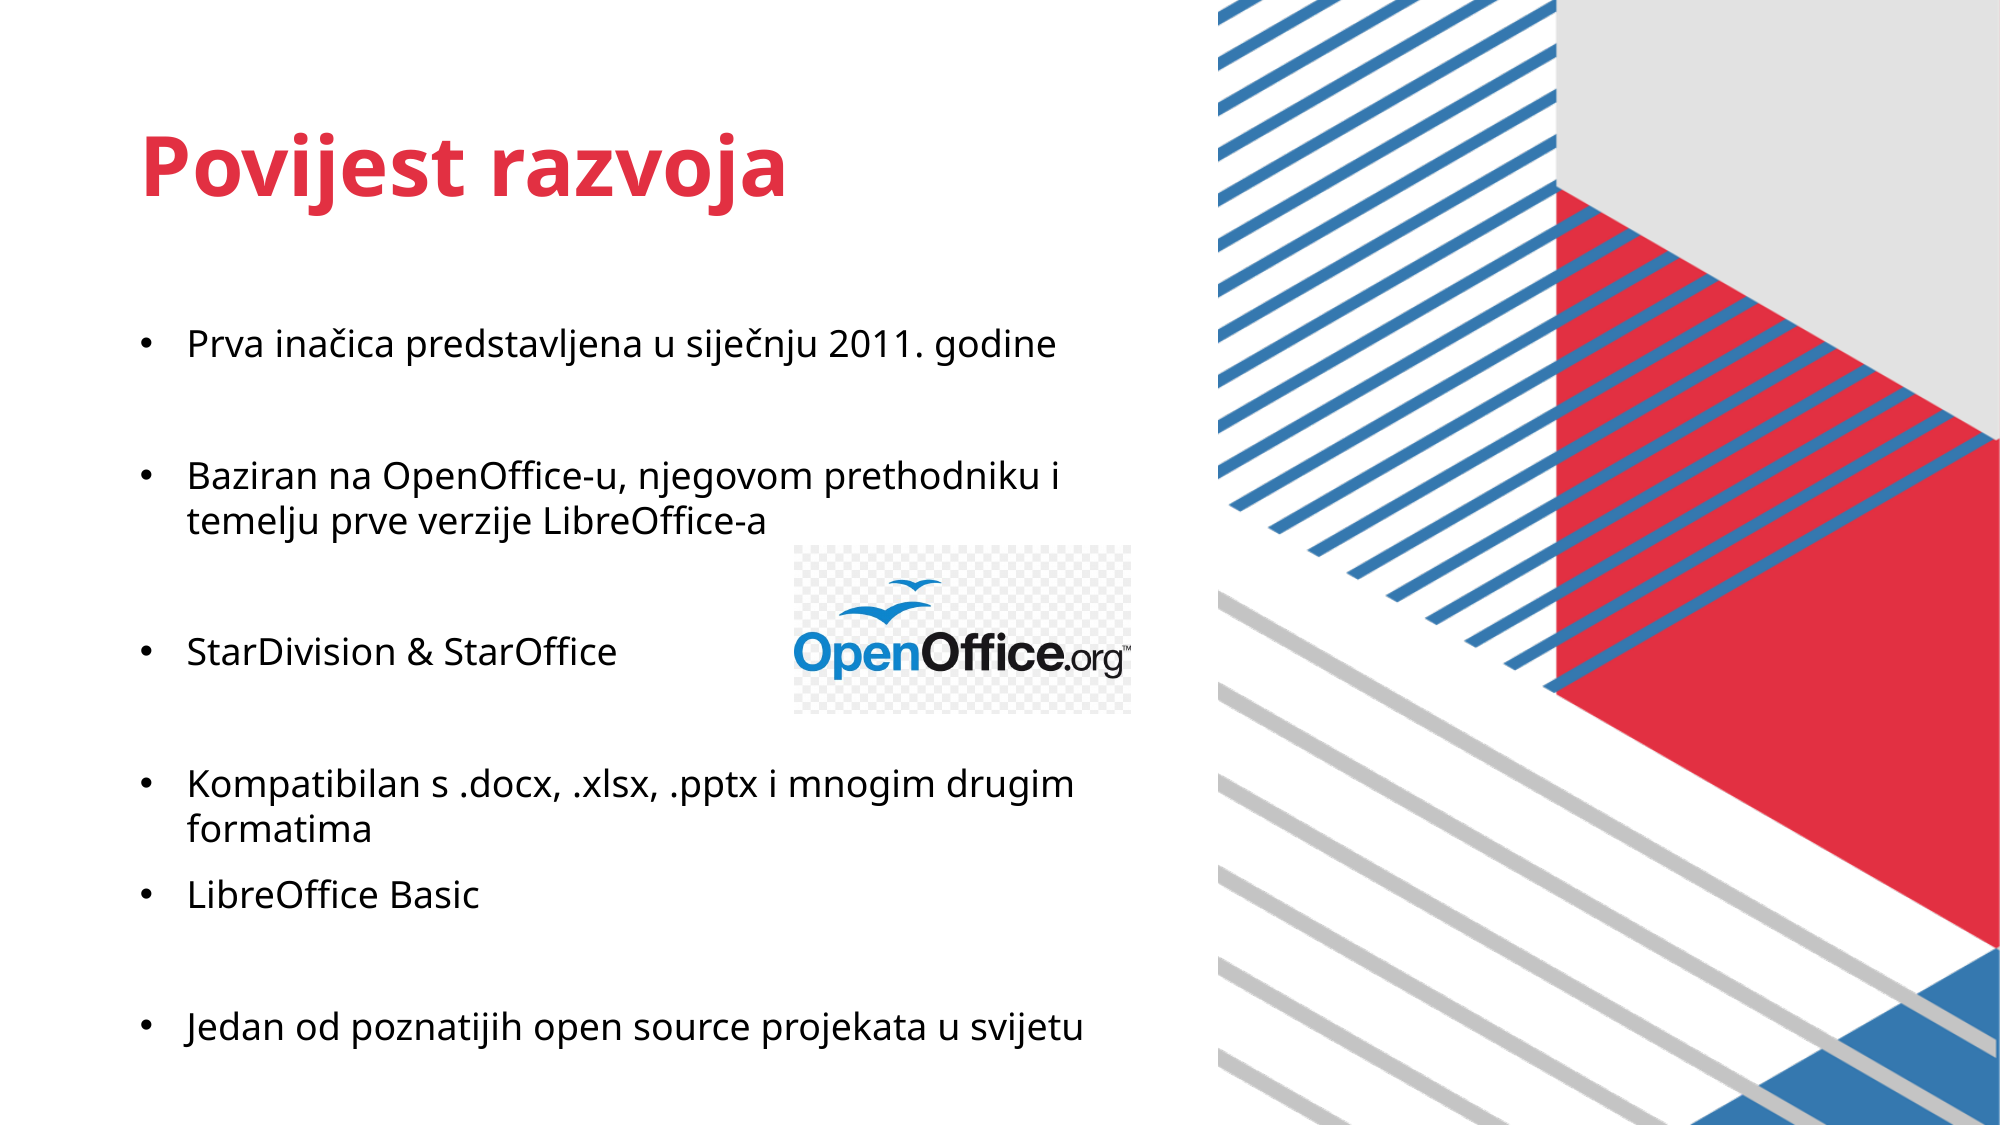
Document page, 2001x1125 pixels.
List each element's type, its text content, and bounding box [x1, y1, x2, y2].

picture [1218, 0, 2000, 1125]
list Prva inačica predstavljena u siječnju 2011. godine Baziran na OpenOffice-u, njegovom prethodniku i temelju prve verzije LibreOffice-a StarDivision & StarOffice Kompatibilan s .docx, .xlsx, .pptx i mnogim drugim formatima LibreOffice Basic Jedan od poznatijih open source projekata u svijetu [125, 312, 1166, 850]
title Povijest razvoja [125, 117, 1188, 313]
picture [794, 545, 1131, 714]
